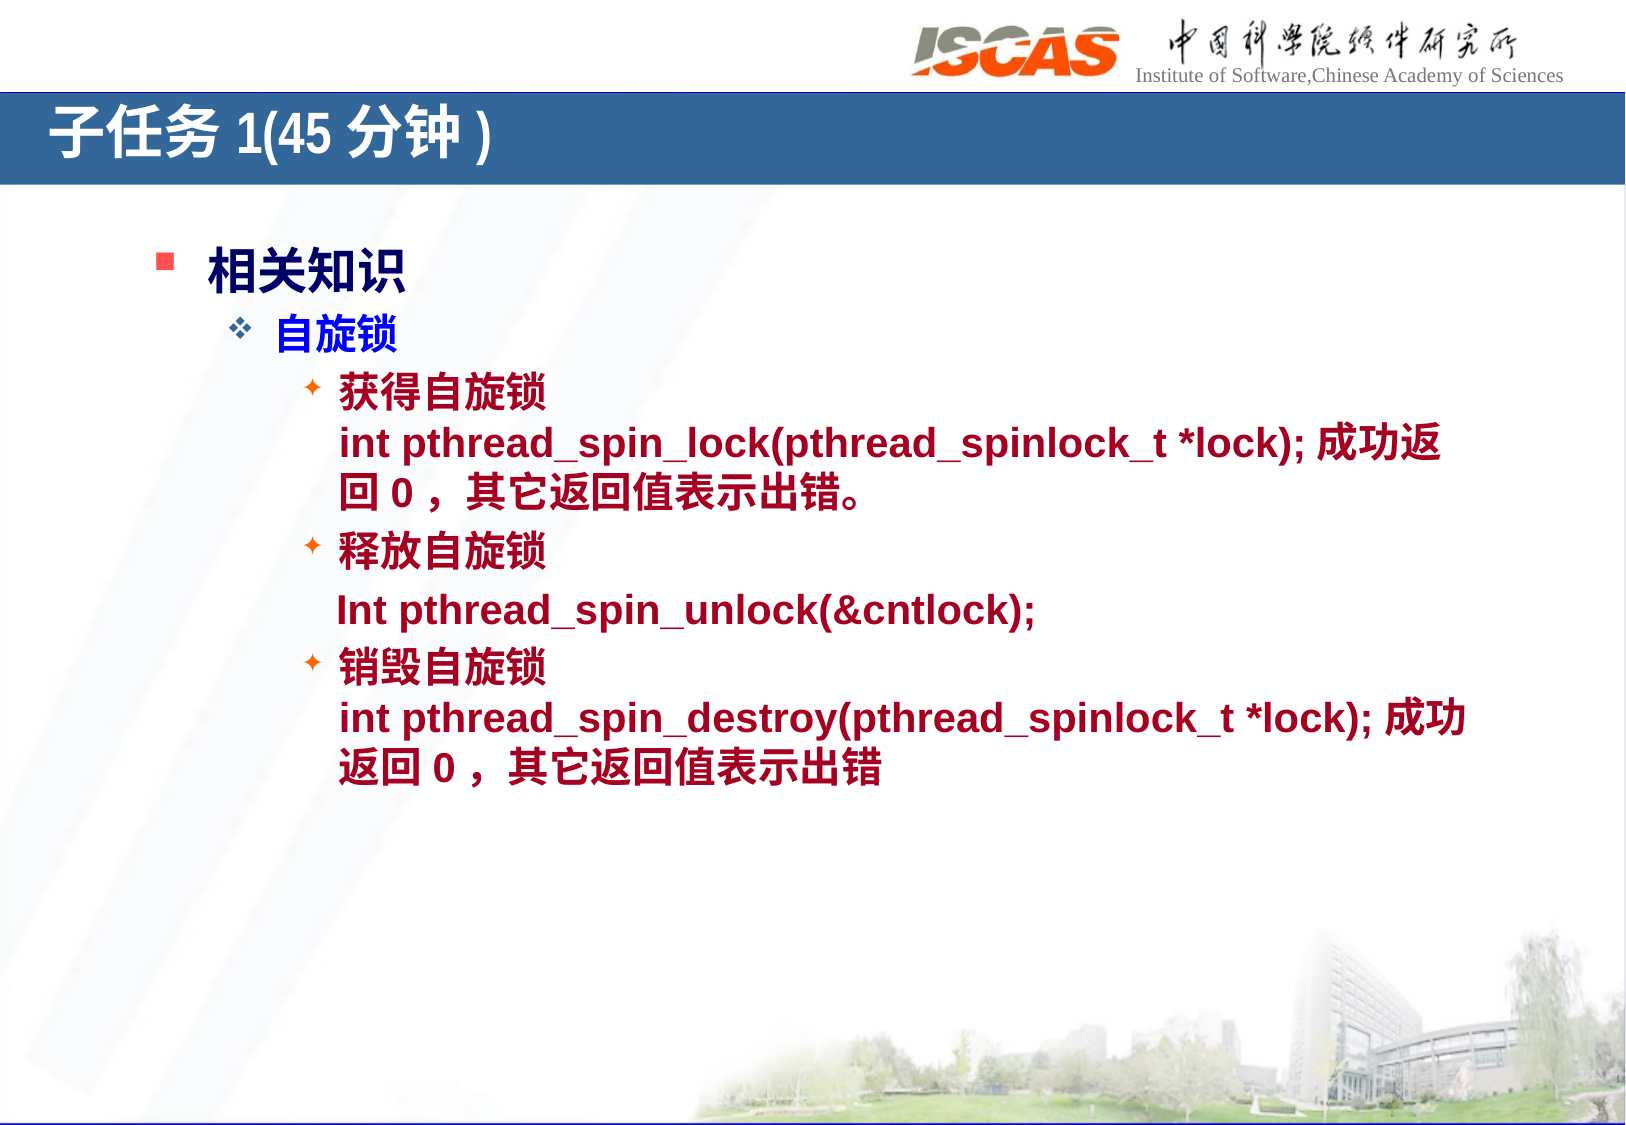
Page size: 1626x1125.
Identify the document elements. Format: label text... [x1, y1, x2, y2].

picture [907, 18, 1132, 87]
picture [1166, 15, 1519, 71]
picture [0, 92, 1626, 1125]
list 相关知识 自旋锁 获得自旋锁int pthread_spin_lock(pthread_spinlock_t *lock);成功返回0，其它返回值表示出错。 释放自旋锁 Int pthread_spin_unlock(&cntlock); 销毁自旋锁int pthread_spin_destroy(pthread_spinlock_t *lock);成功返回0，其它返回值表示出错 [136, 231, 1489, 1106]
title 子任务1(45分钟) [0, 93, 1625, 185]
